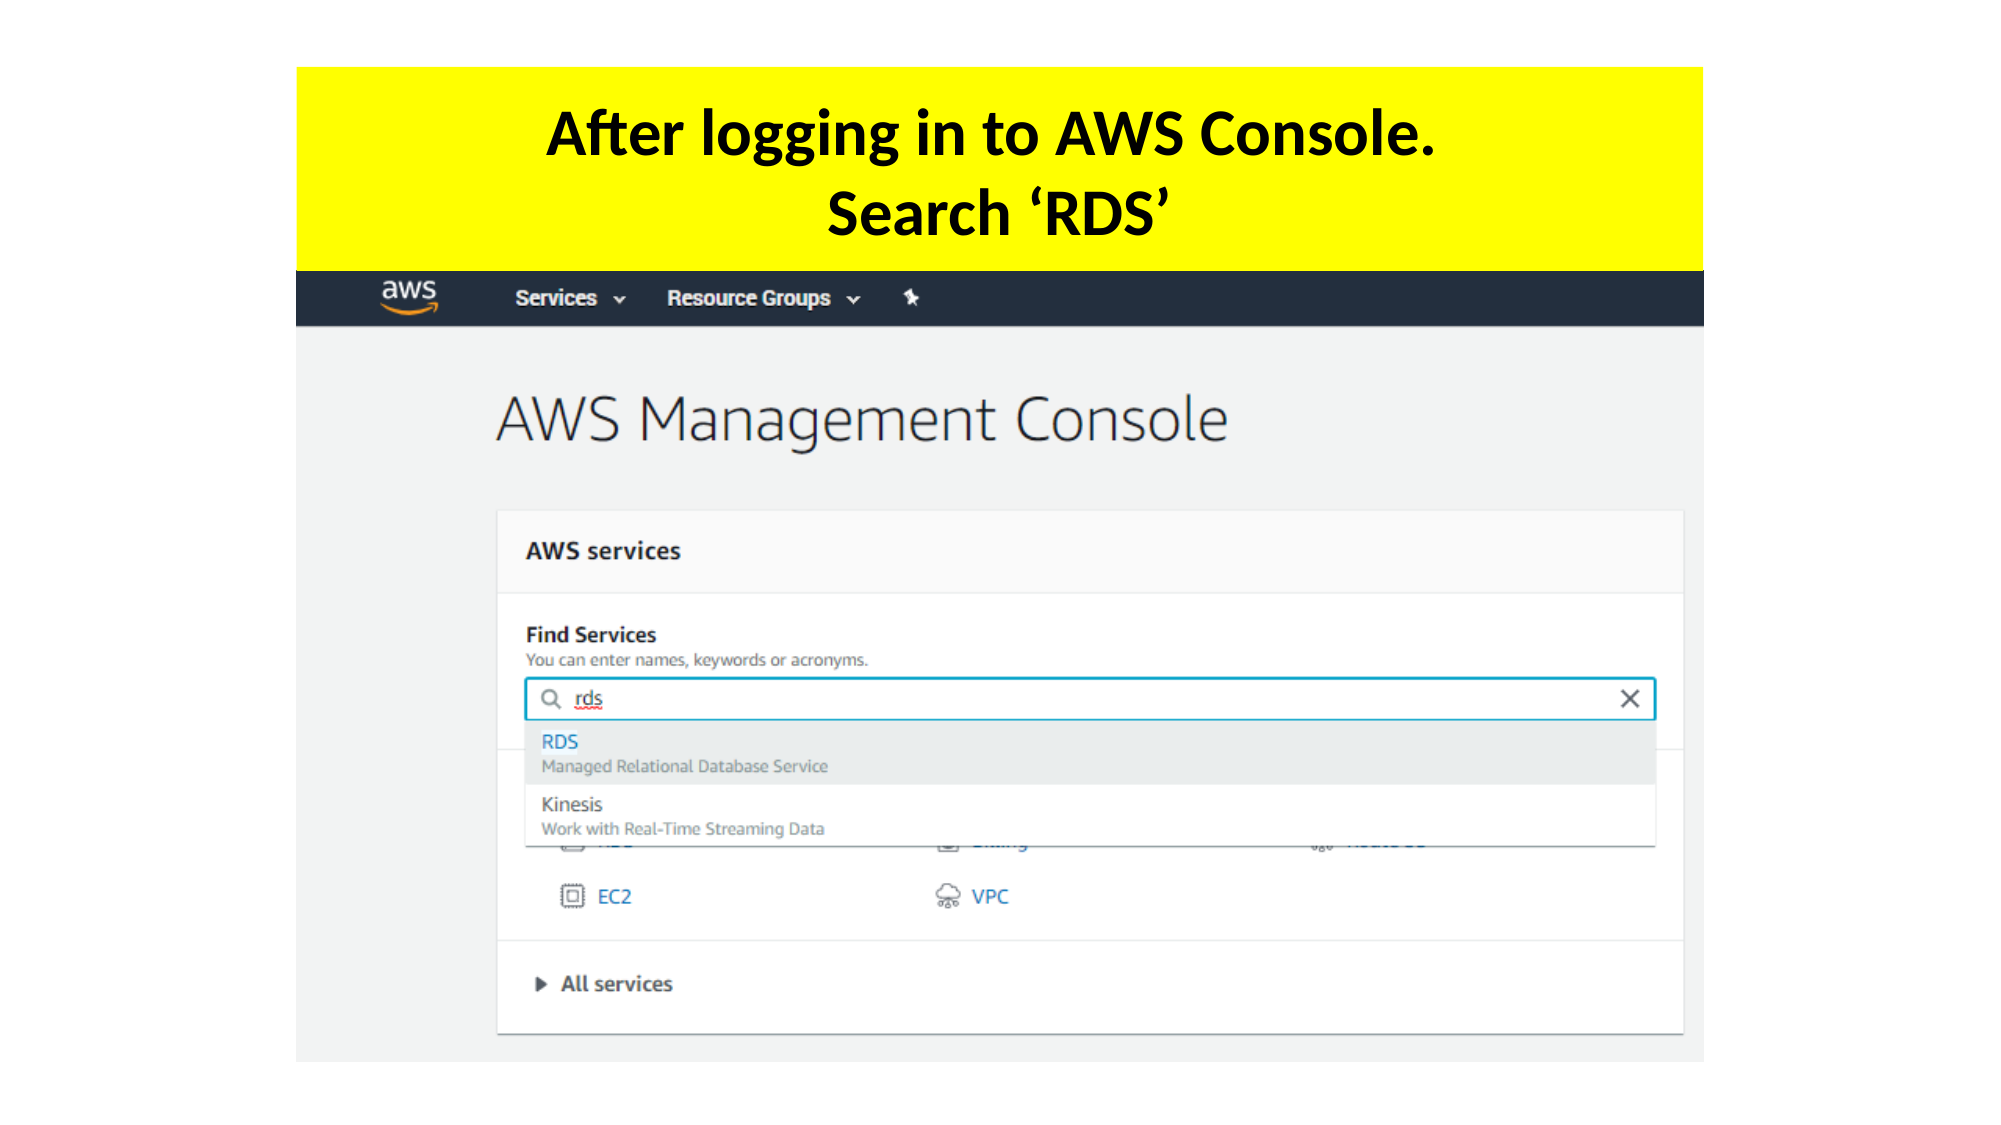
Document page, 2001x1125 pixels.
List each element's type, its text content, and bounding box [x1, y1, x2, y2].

picture [296, 270, 1704, 1062]
text_box After logging in to AWS Console. Search ‘RDS’ [296, 66, 1704, 270]
